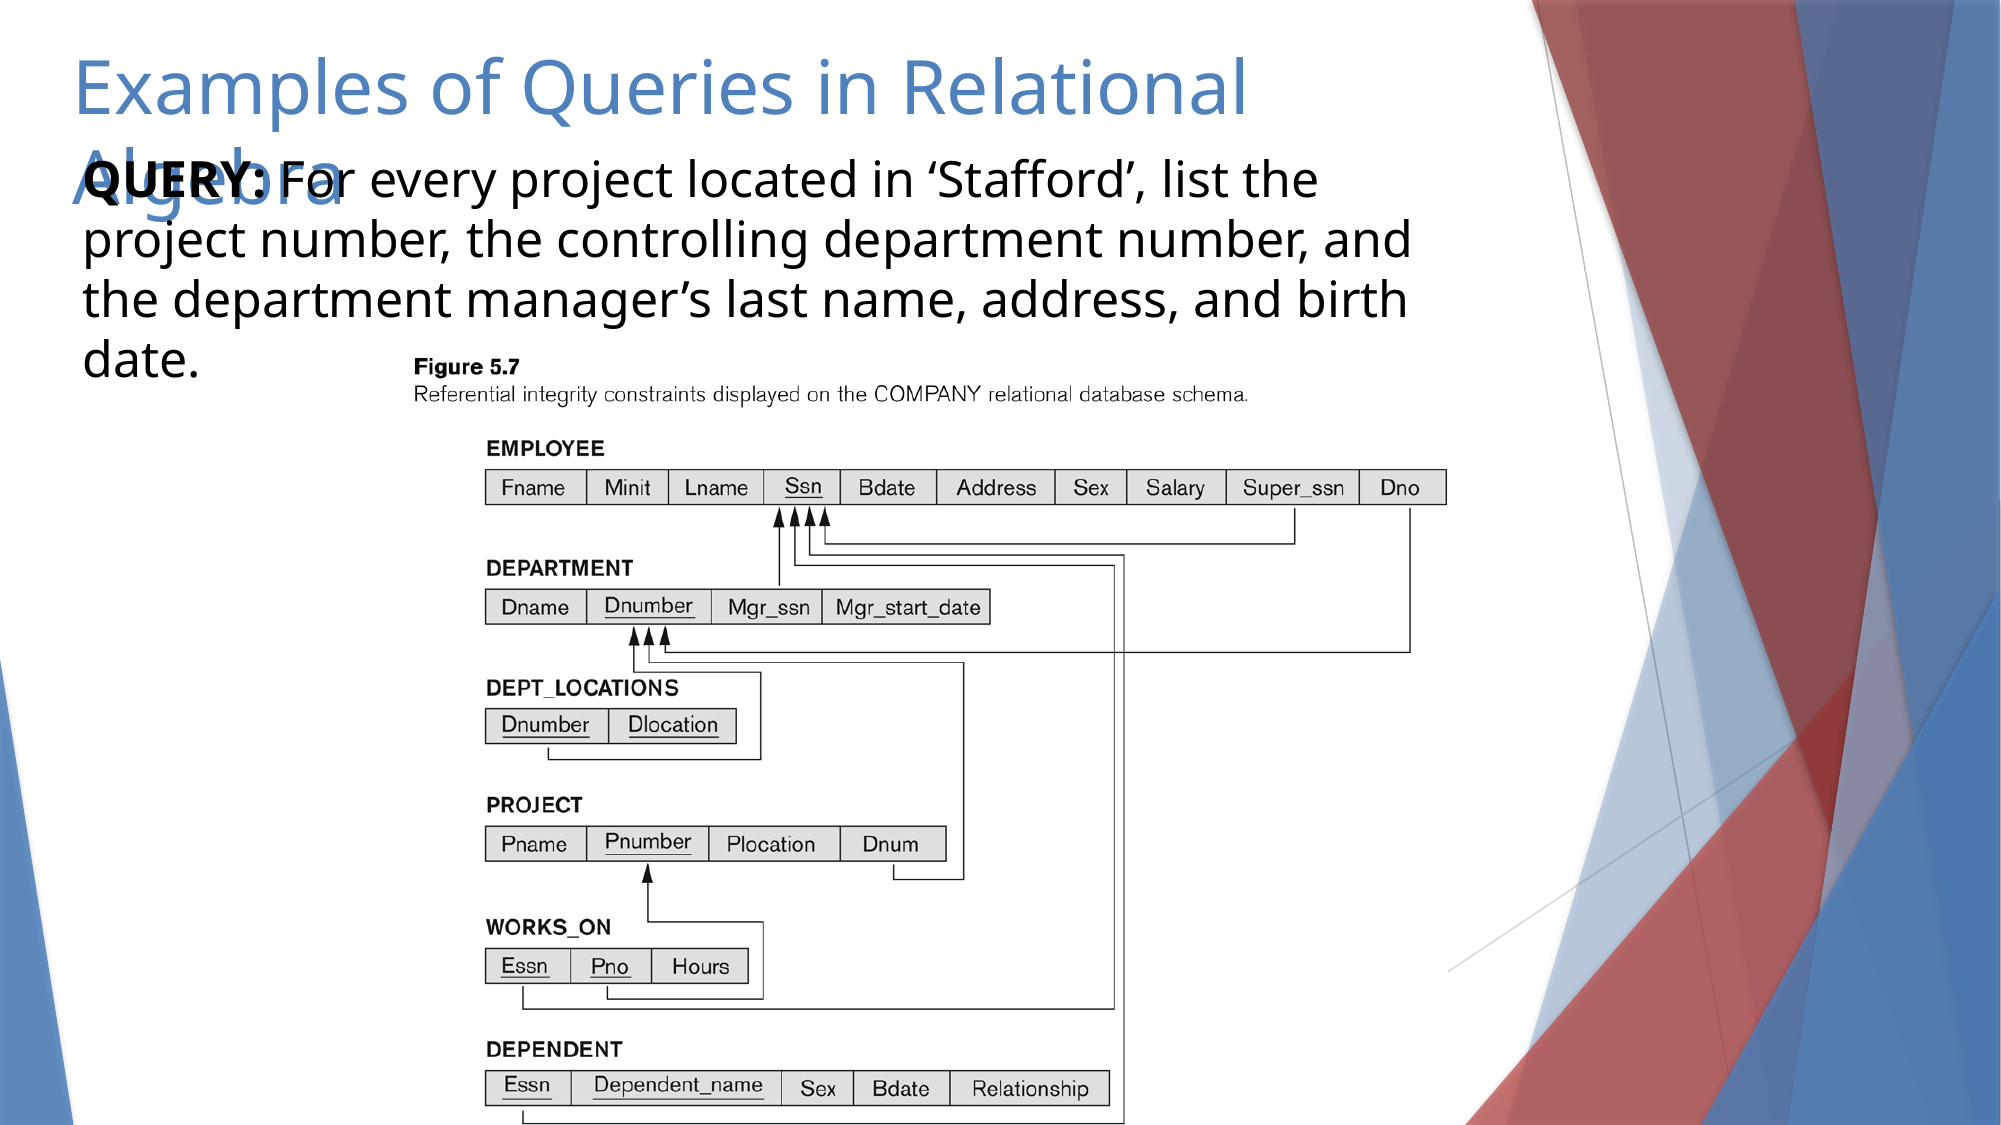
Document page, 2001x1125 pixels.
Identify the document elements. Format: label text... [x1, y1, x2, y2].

text_box QUERY: For every project located in ‘Stafford’, list the project number, the controlling department number, and the department manager’s last name, address, and birth date. [67, 140, 1481, 396]
title Examples of Queries in Relational Algebra [57, 32, 1513, 249]
picture [413, 356, 1448, 1125]
